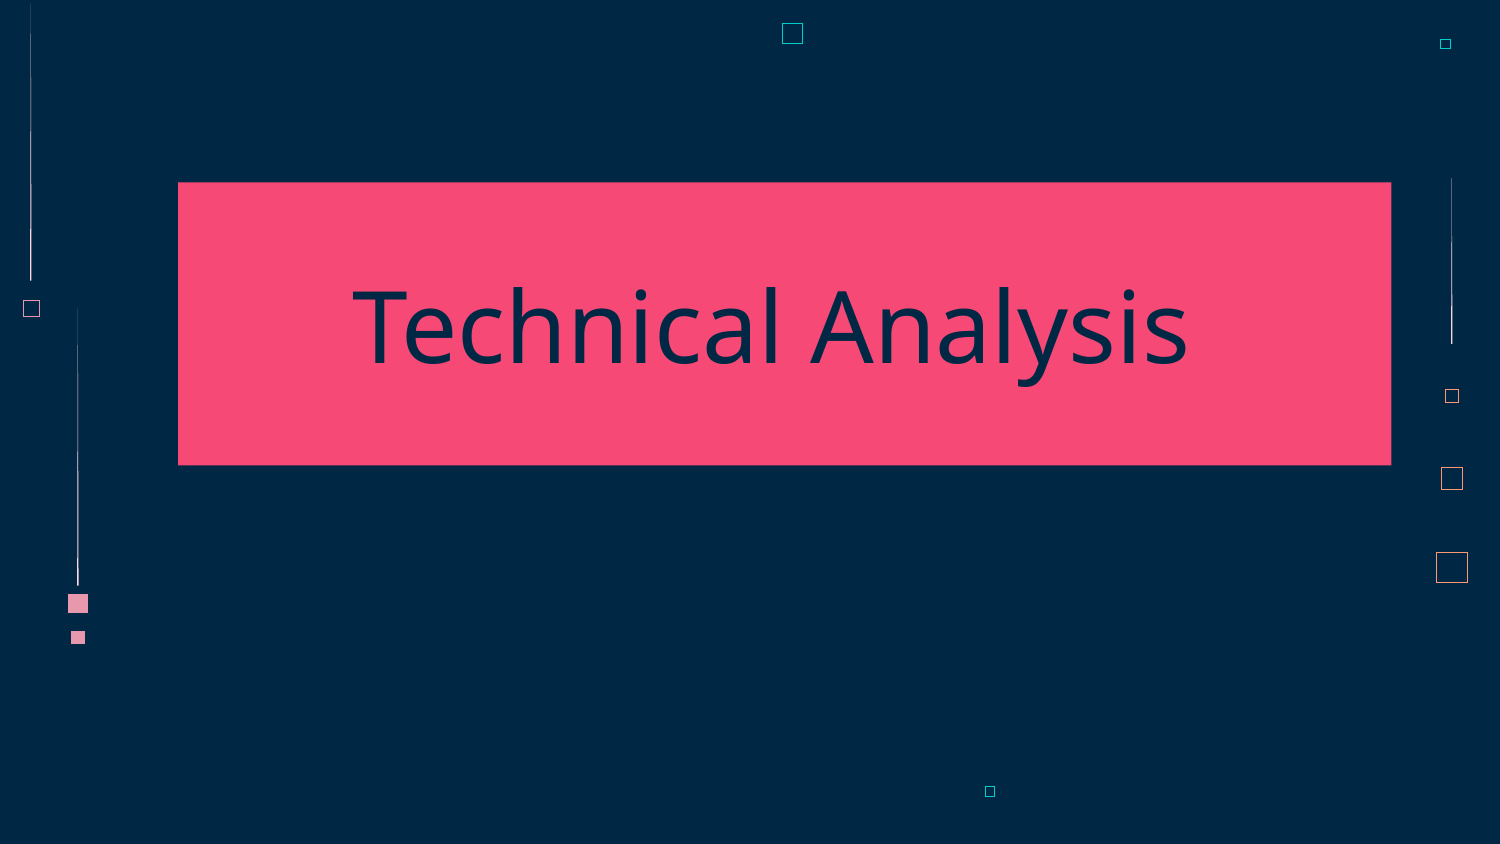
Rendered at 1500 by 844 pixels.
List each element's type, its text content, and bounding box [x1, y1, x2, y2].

text_box Technical Analysis [178, 182, 1392, 466]
